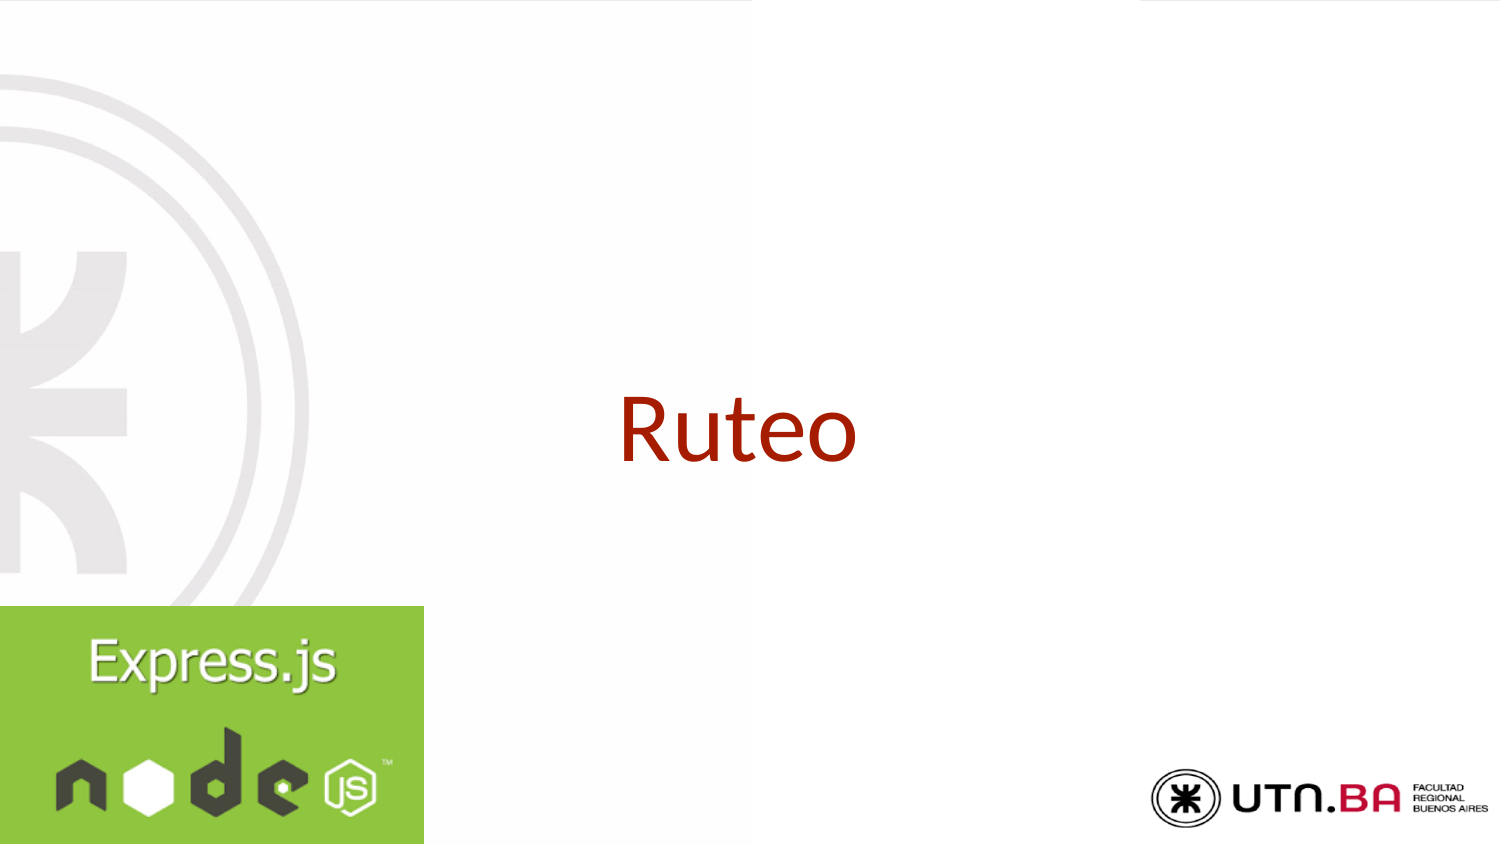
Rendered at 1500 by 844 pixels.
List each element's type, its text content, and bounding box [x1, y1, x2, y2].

title Ruteo [138, 286, 1339, 557]
picture [0, 0, 1500, 844]
